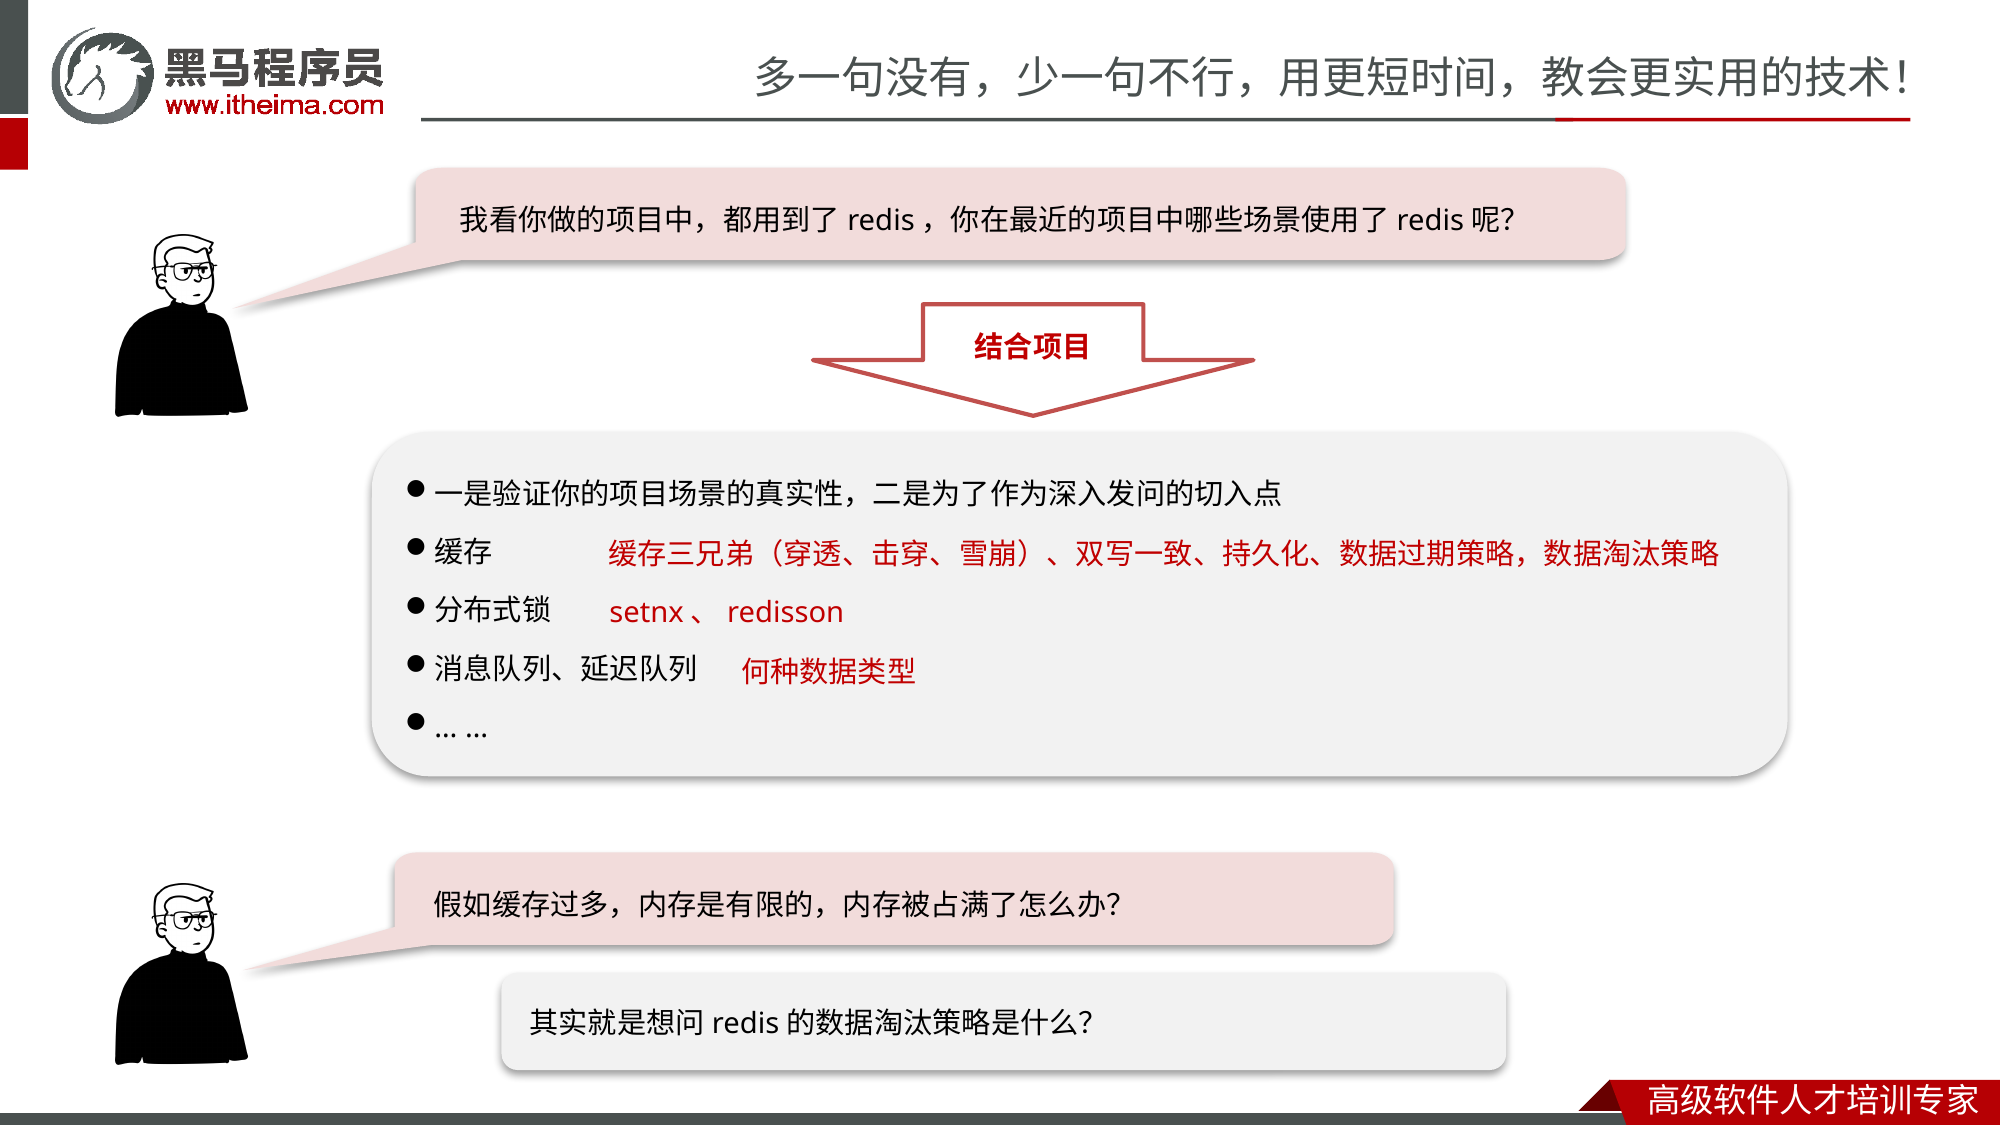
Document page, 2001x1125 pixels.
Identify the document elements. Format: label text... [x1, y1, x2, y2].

picture [110, 877, 253, 1069]
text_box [242, 852, 1570, 971]
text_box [231, 167, 1839, 309]
text_box 结合项目 [810, 320, 1256, 418]
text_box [501, 972, 1507, 1071]
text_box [371, 431, 1788, 777]
picture [110, 228, 253, 421]
picture [50, 26, 384, 125]
